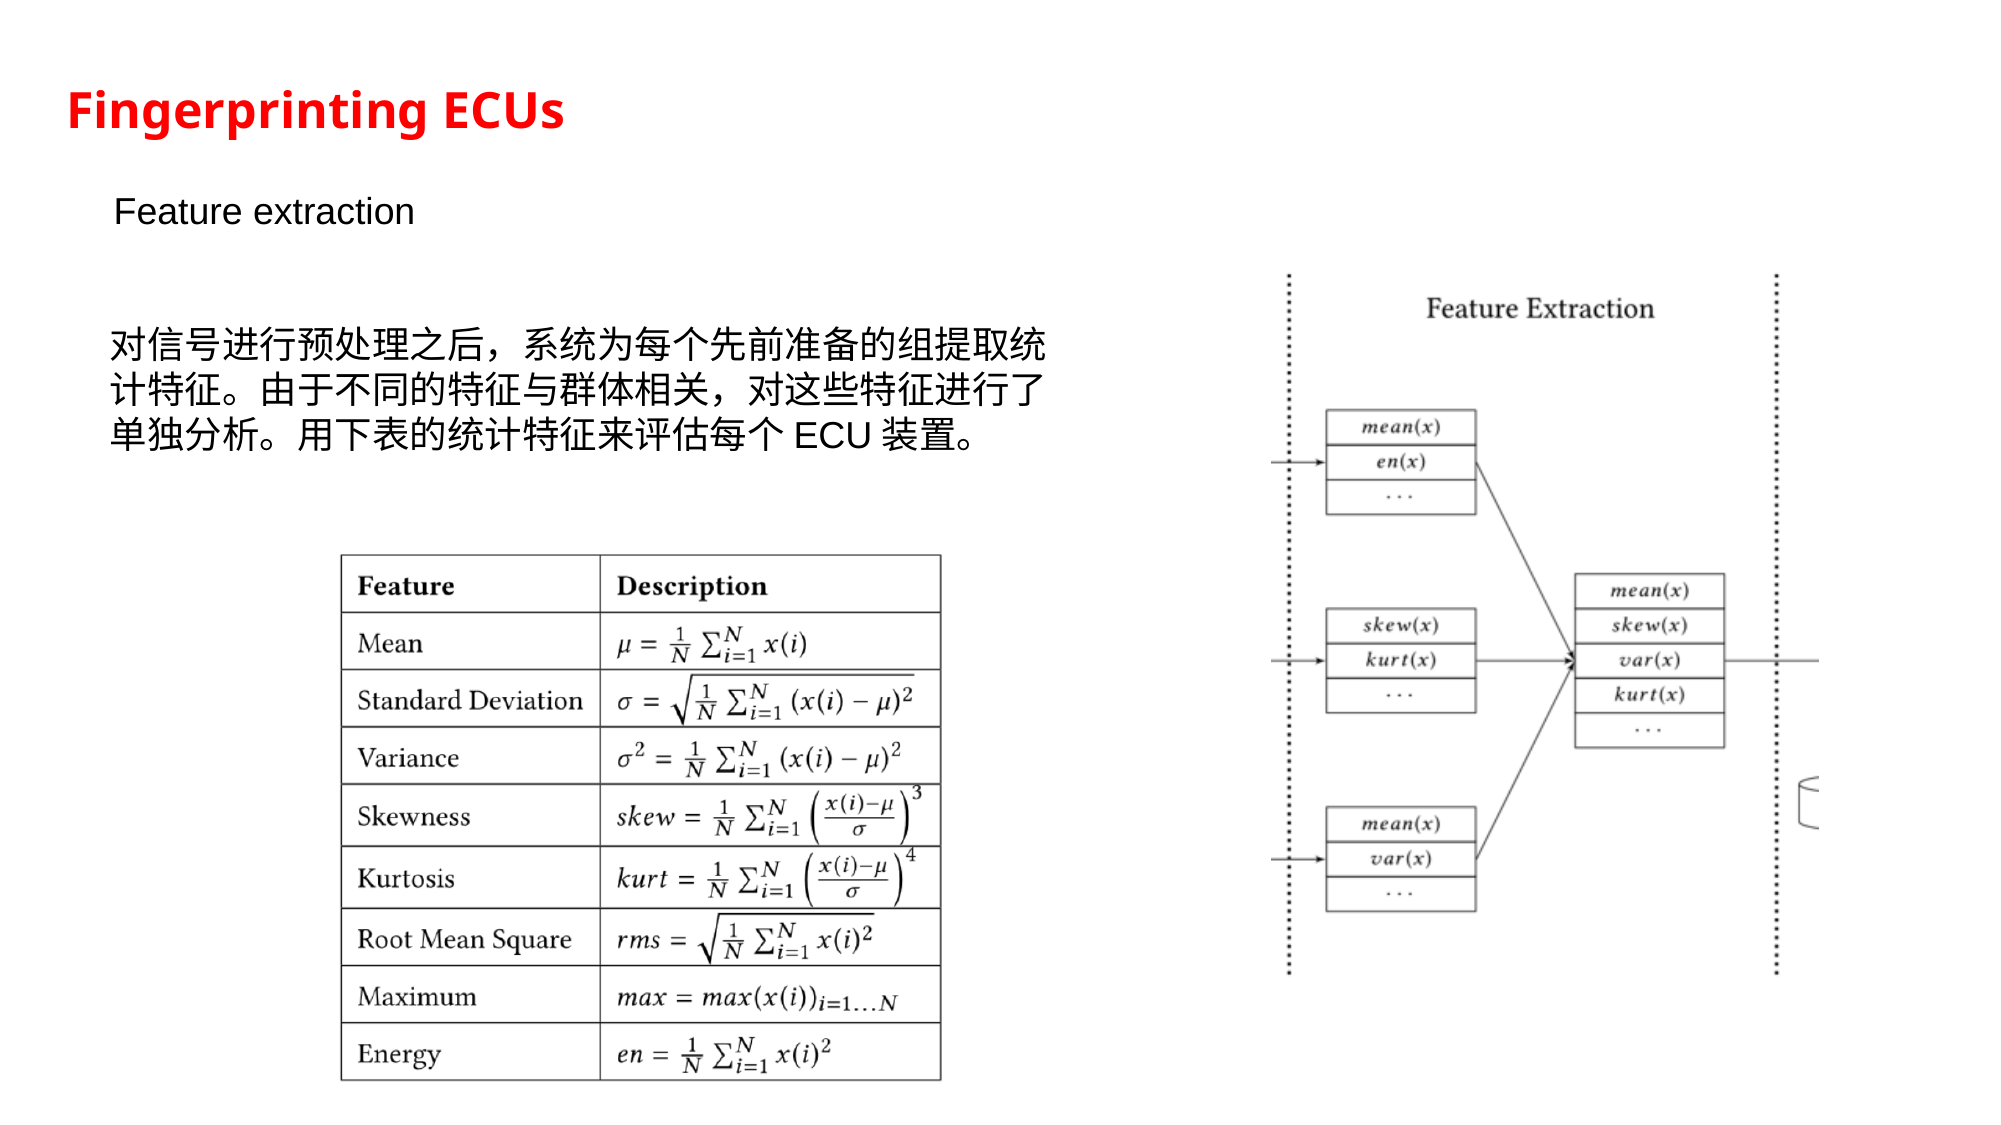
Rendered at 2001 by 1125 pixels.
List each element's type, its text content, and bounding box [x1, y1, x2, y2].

picture [293, 510, 1015, 1084]
picture [1271, 223, 1819, 1003]
text_box 对信号进行预处理之后，系统为每个先前准备的组提取统计特征。由于不同的特征与群体相关，对这些特征进行了单独分析。用下表的统计特征来评估每个ECU装置。 [94, 314, 1095, 464]
text_box [0, 0, 688, 282]
text_box Feature extraction [98, 179, 439, 240]
